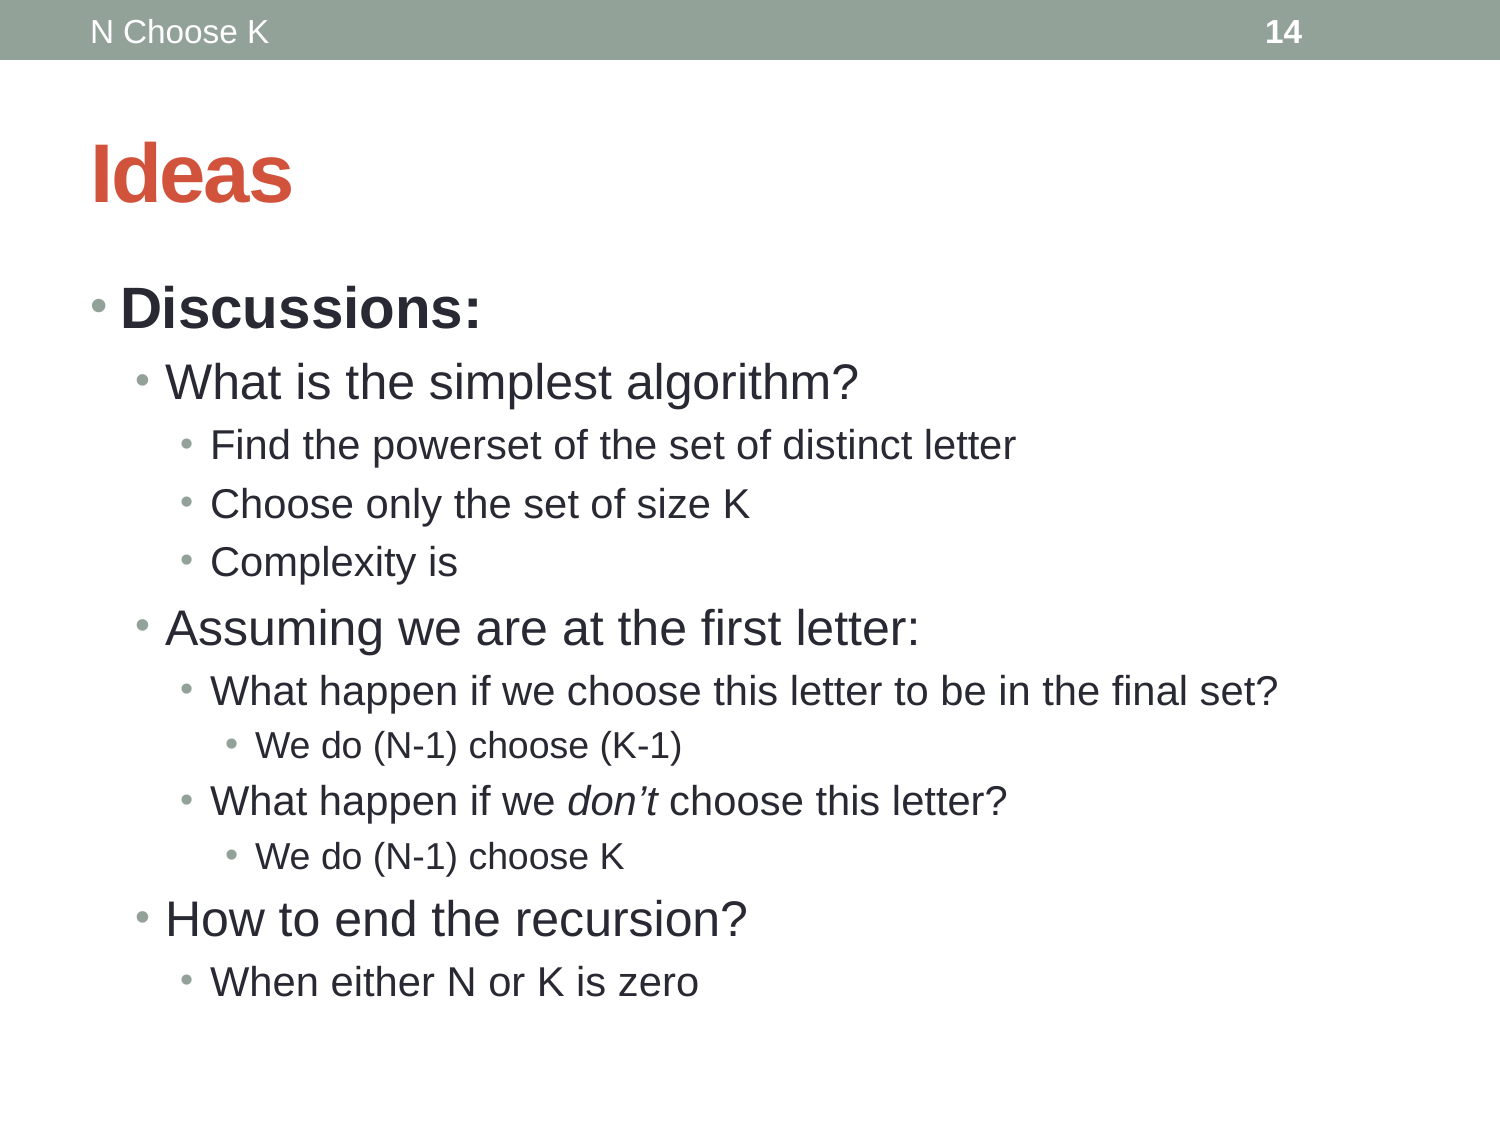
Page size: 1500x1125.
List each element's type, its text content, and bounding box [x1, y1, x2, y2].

title Ideas [75, 87, 1425, 250]
slide_number N Choose K [75, 3, 550, 57]
slide_number 14 [1250, 3, 1425, 57]
